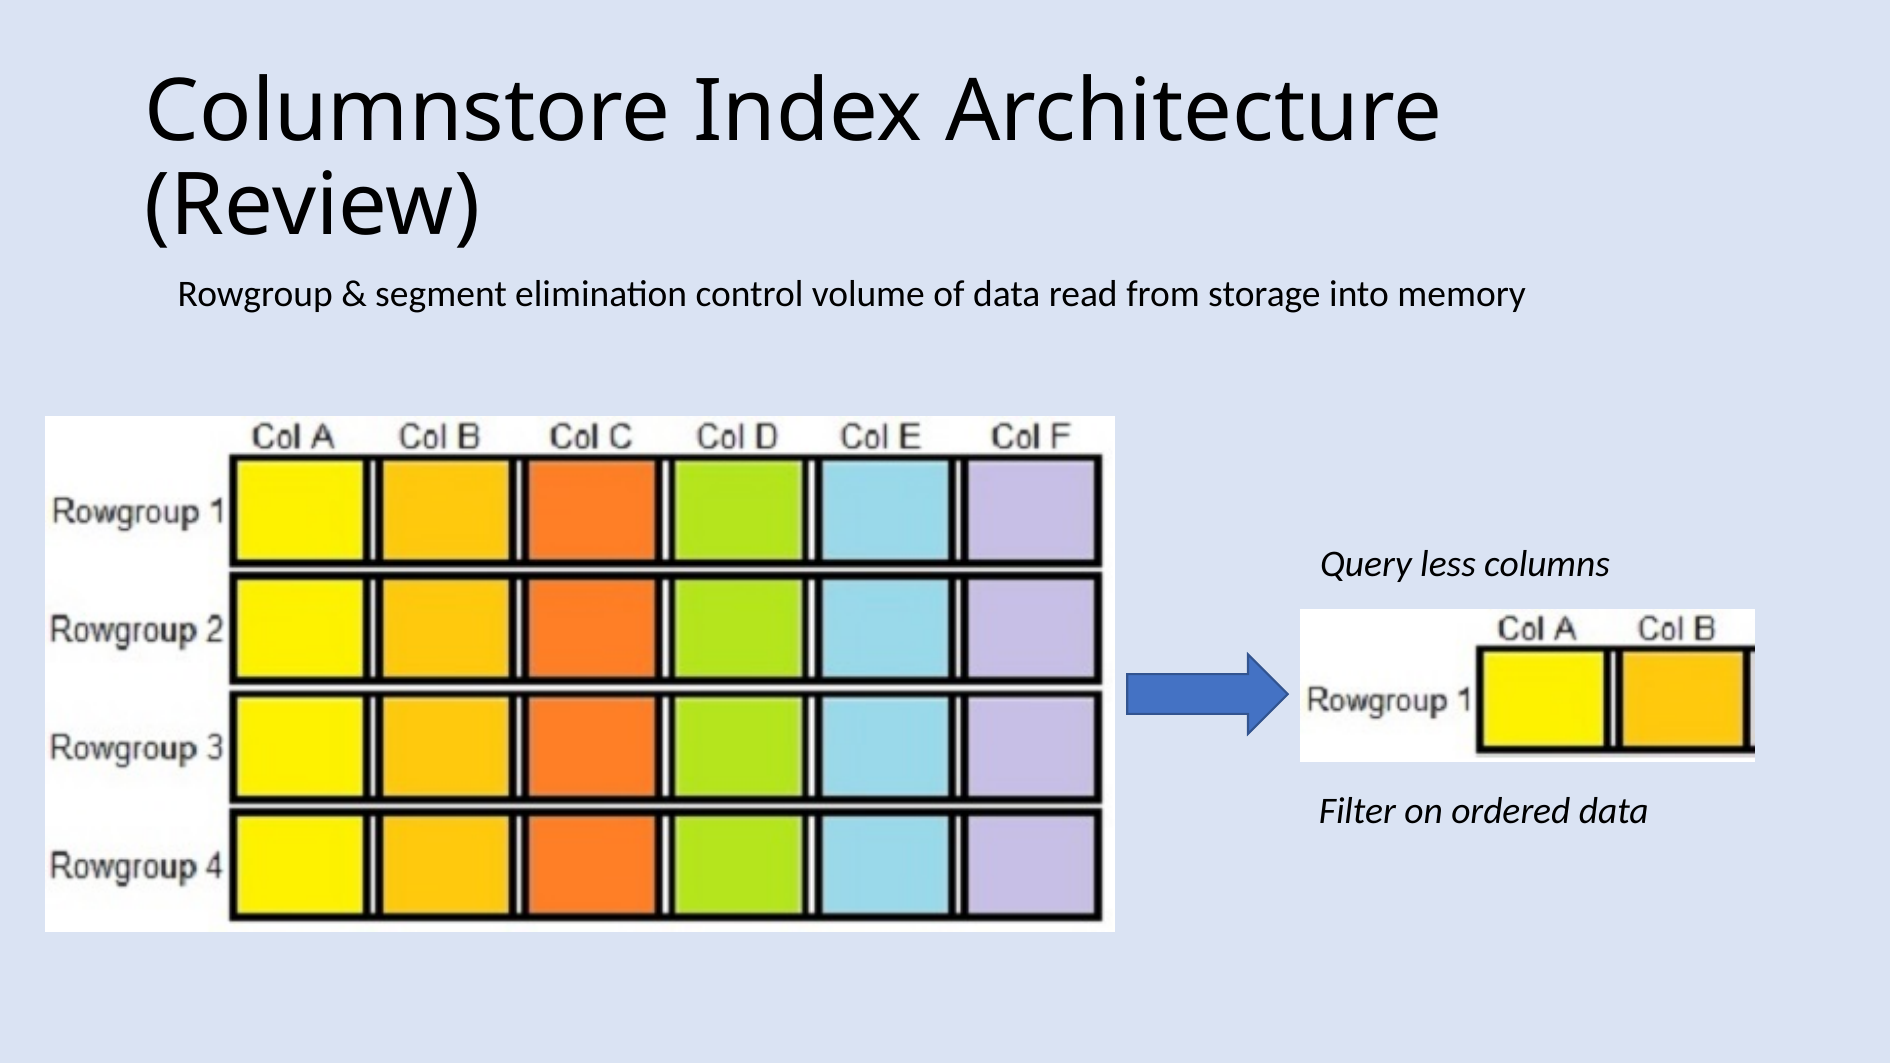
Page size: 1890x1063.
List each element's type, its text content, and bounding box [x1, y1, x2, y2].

text_box Query less columns [1305, 531, 1626, 592]
picture [44, 416, 1115, 933]
text_box Filter on ordered data [1303, 778, 1664, 839]
title Columnstore Index Architecture (Review) [129, 56, 1760, 262]
text_box [51, 199, 1758, 949]
text_box Rowgroup & segment elimination control volume of data read from storage into memory [162, 262, 1543, 322]
text_box [1126, 651, 1290, 737]
picture [1300, 609, 1755, 762]
